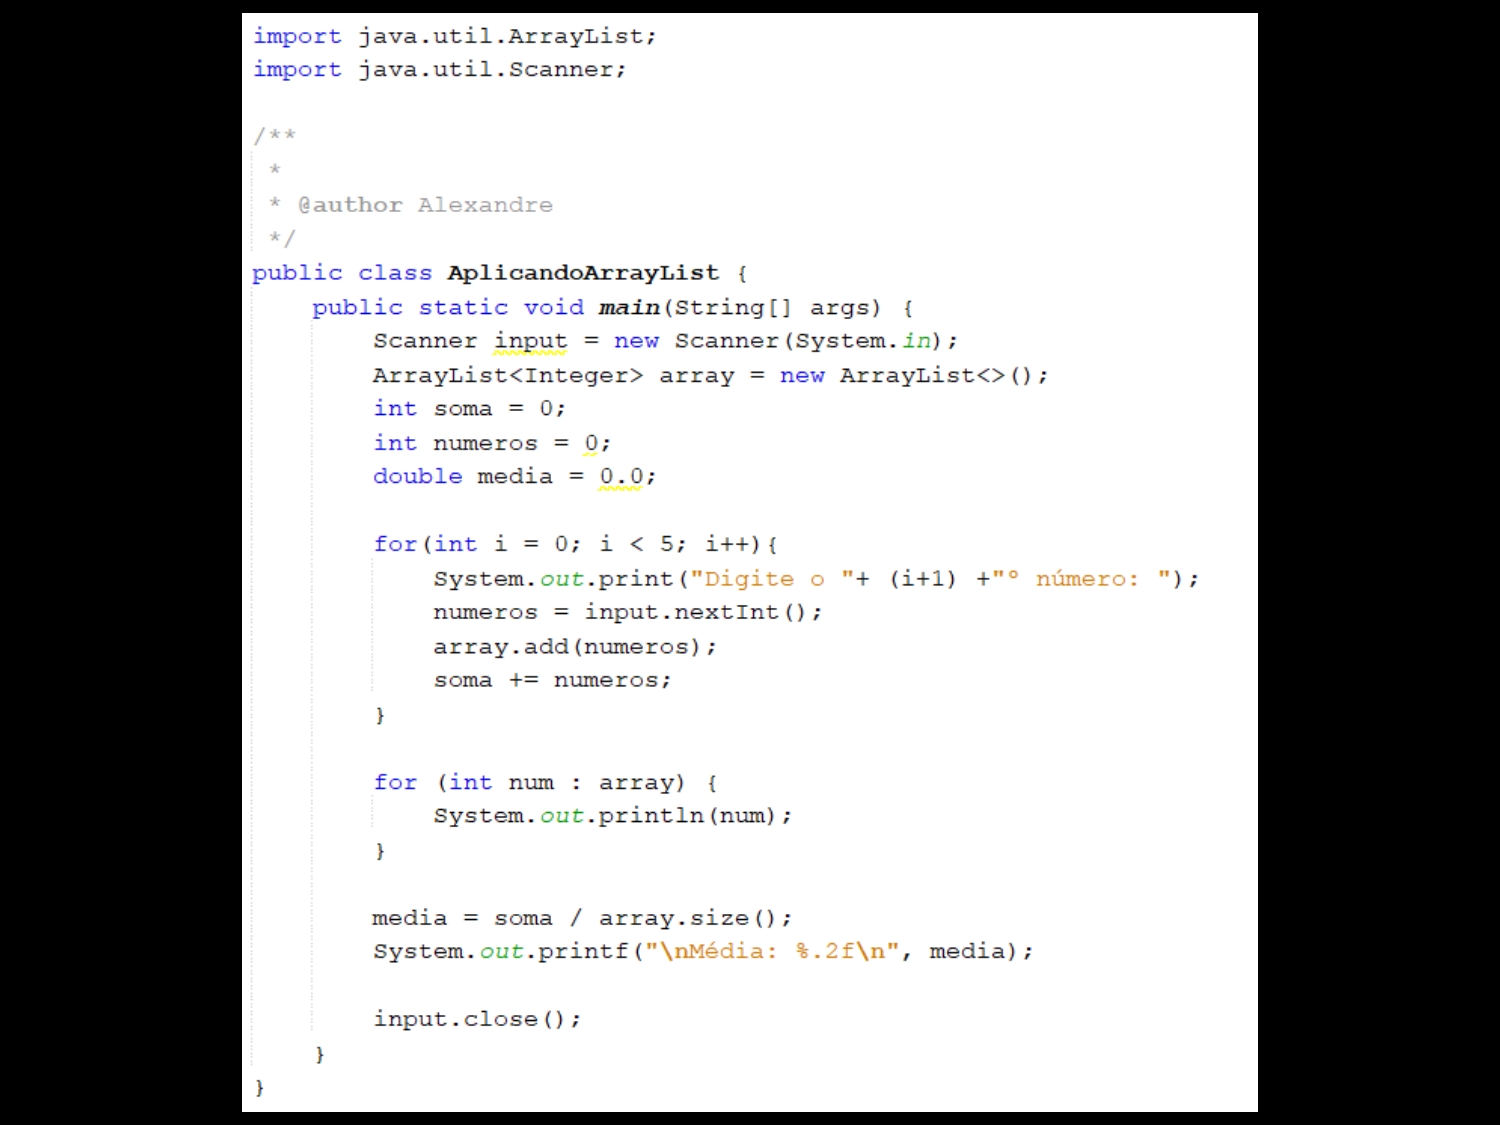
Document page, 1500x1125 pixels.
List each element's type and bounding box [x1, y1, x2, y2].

picture [241, 12, 1259, 1113]
